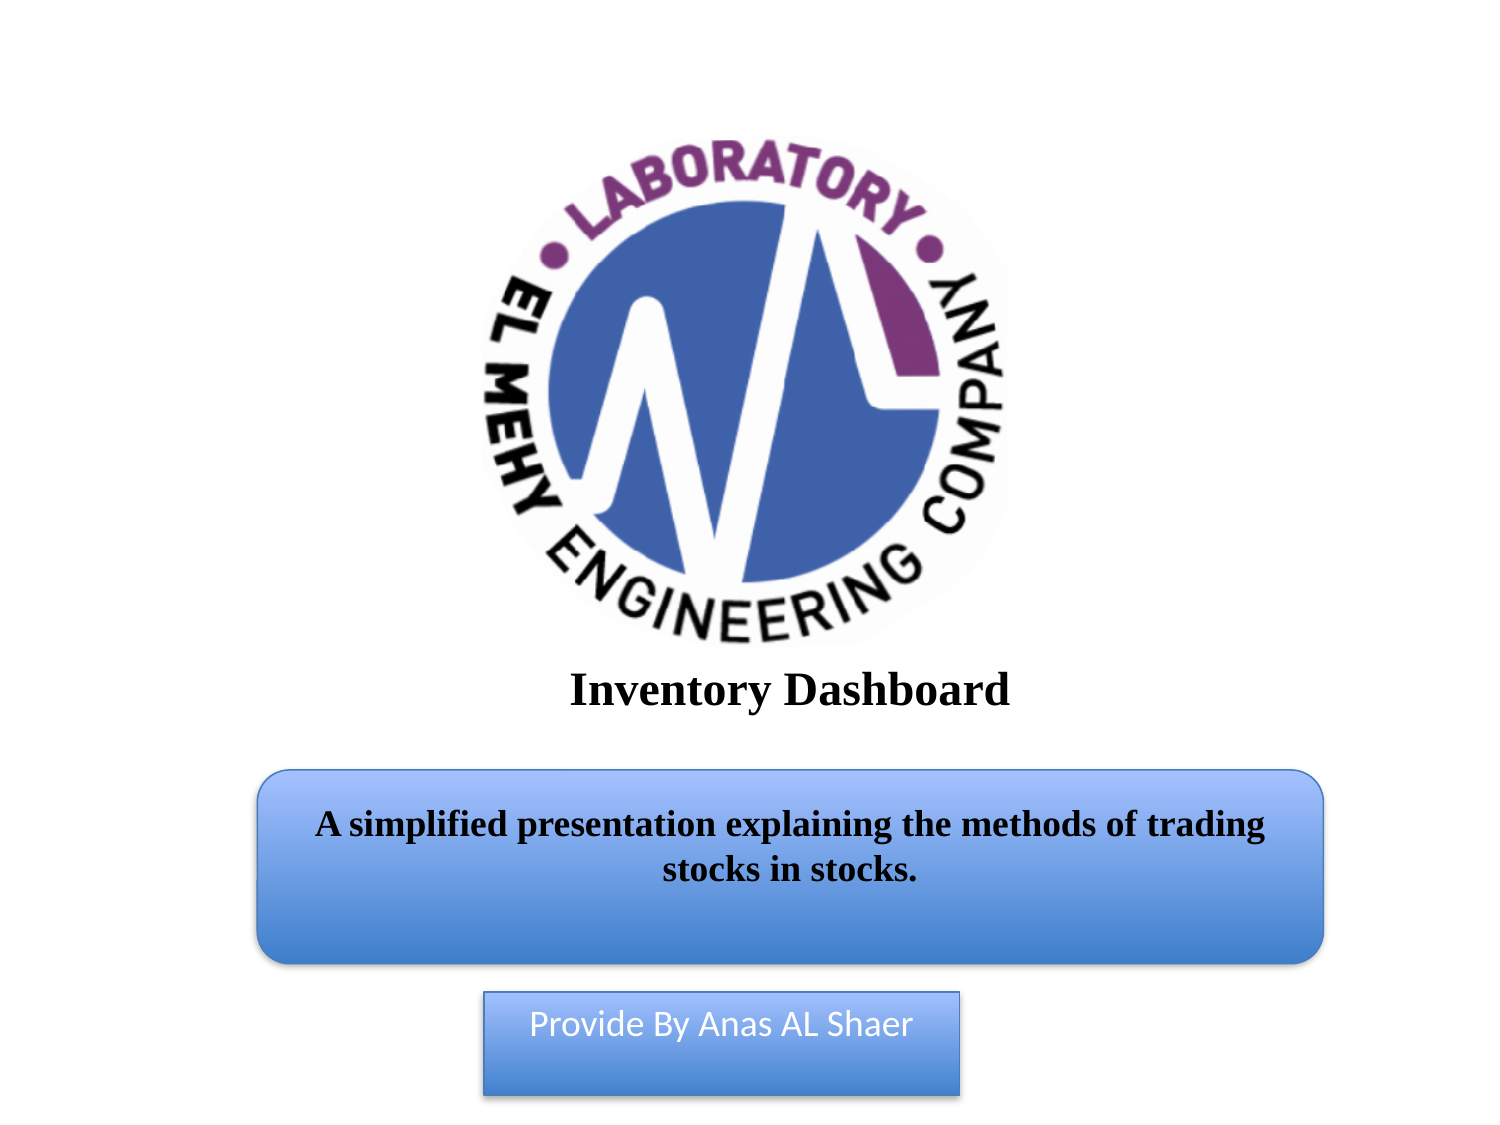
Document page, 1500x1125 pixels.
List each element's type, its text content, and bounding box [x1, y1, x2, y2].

text_box A simplified presentation explaining the methods of trading stocks in stocks. [256, 769, 1325, 965]
text_box Provide By Anas AL Shaer [483, 991, 960, 1096]
title Inventory Dashboard [330, 650, 1250, 723]
picture [470, 133, 1030, 651]
